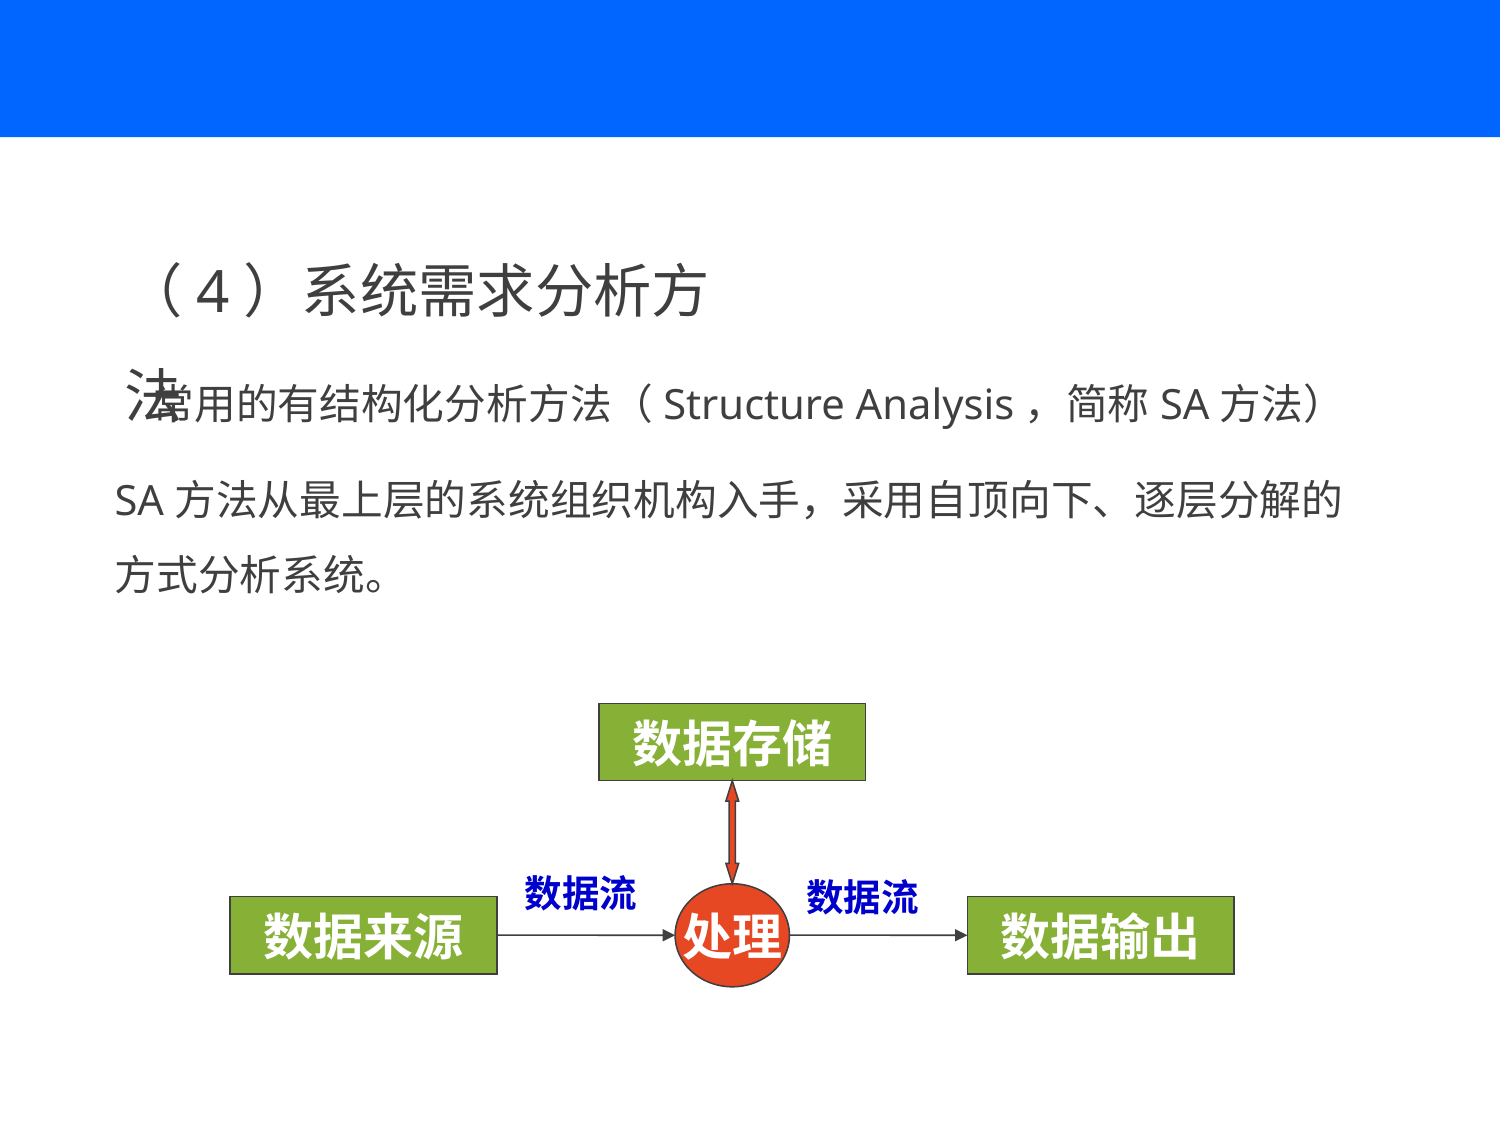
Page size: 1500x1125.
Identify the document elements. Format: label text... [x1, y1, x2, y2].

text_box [230, 703, 1235, 987]
text_box （4）系统需求分析方法 [109, 211, 768, 437]
text_box 常用的有结构化分析方法（Structure Analysis，简称SA方法） SA方法从最上层的系统组织机构入手，采用自顶向下、逐层分解的方式分析系统。 [99, 345, 1376, 607]
